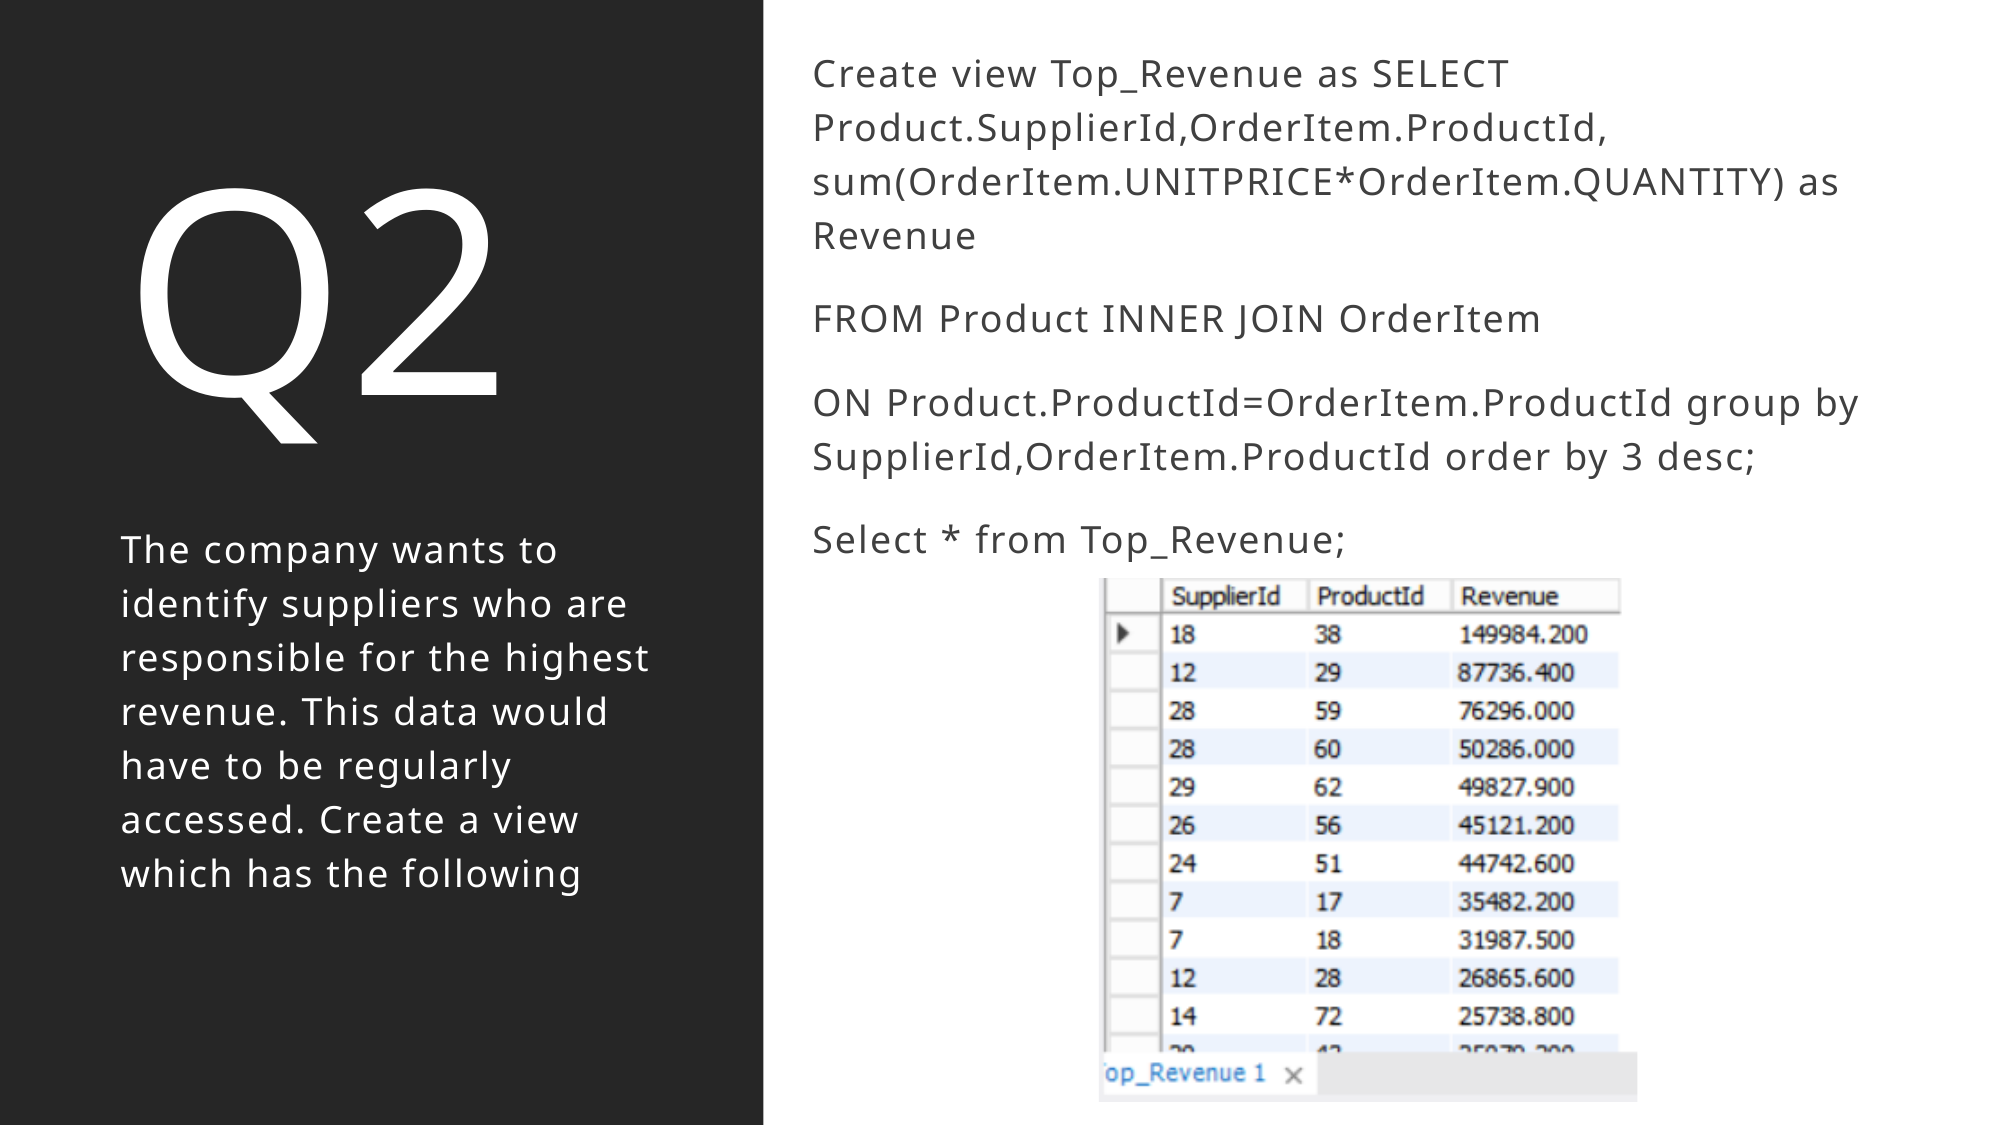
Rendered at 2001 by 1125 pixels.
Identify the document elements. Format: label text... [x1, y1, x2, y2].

picture [1098, 577, 1638, 1103]
list The company wants to identify suppliers who are responsible for the highest revenue. This data would have to be regularly accessed. Create a view which has the following [105, 499, 683, 1002]
list Create view Top_Revenue as SELECT Product.SupplierId,OrderItem.ProductId, sum(OrderItem.UNITPRICE*OrderItem.QUANTITY) as Revenue FROM Product INNER JOIN OrderItem ON Product.ProductId=OrderItem.ProductId group by SupplierId,OrderItem.ProductId order by 3 desc; Select * from Top_Revenue; [779, 23, 1957, 579]
title Q2 [105, 128, 683, 473]
